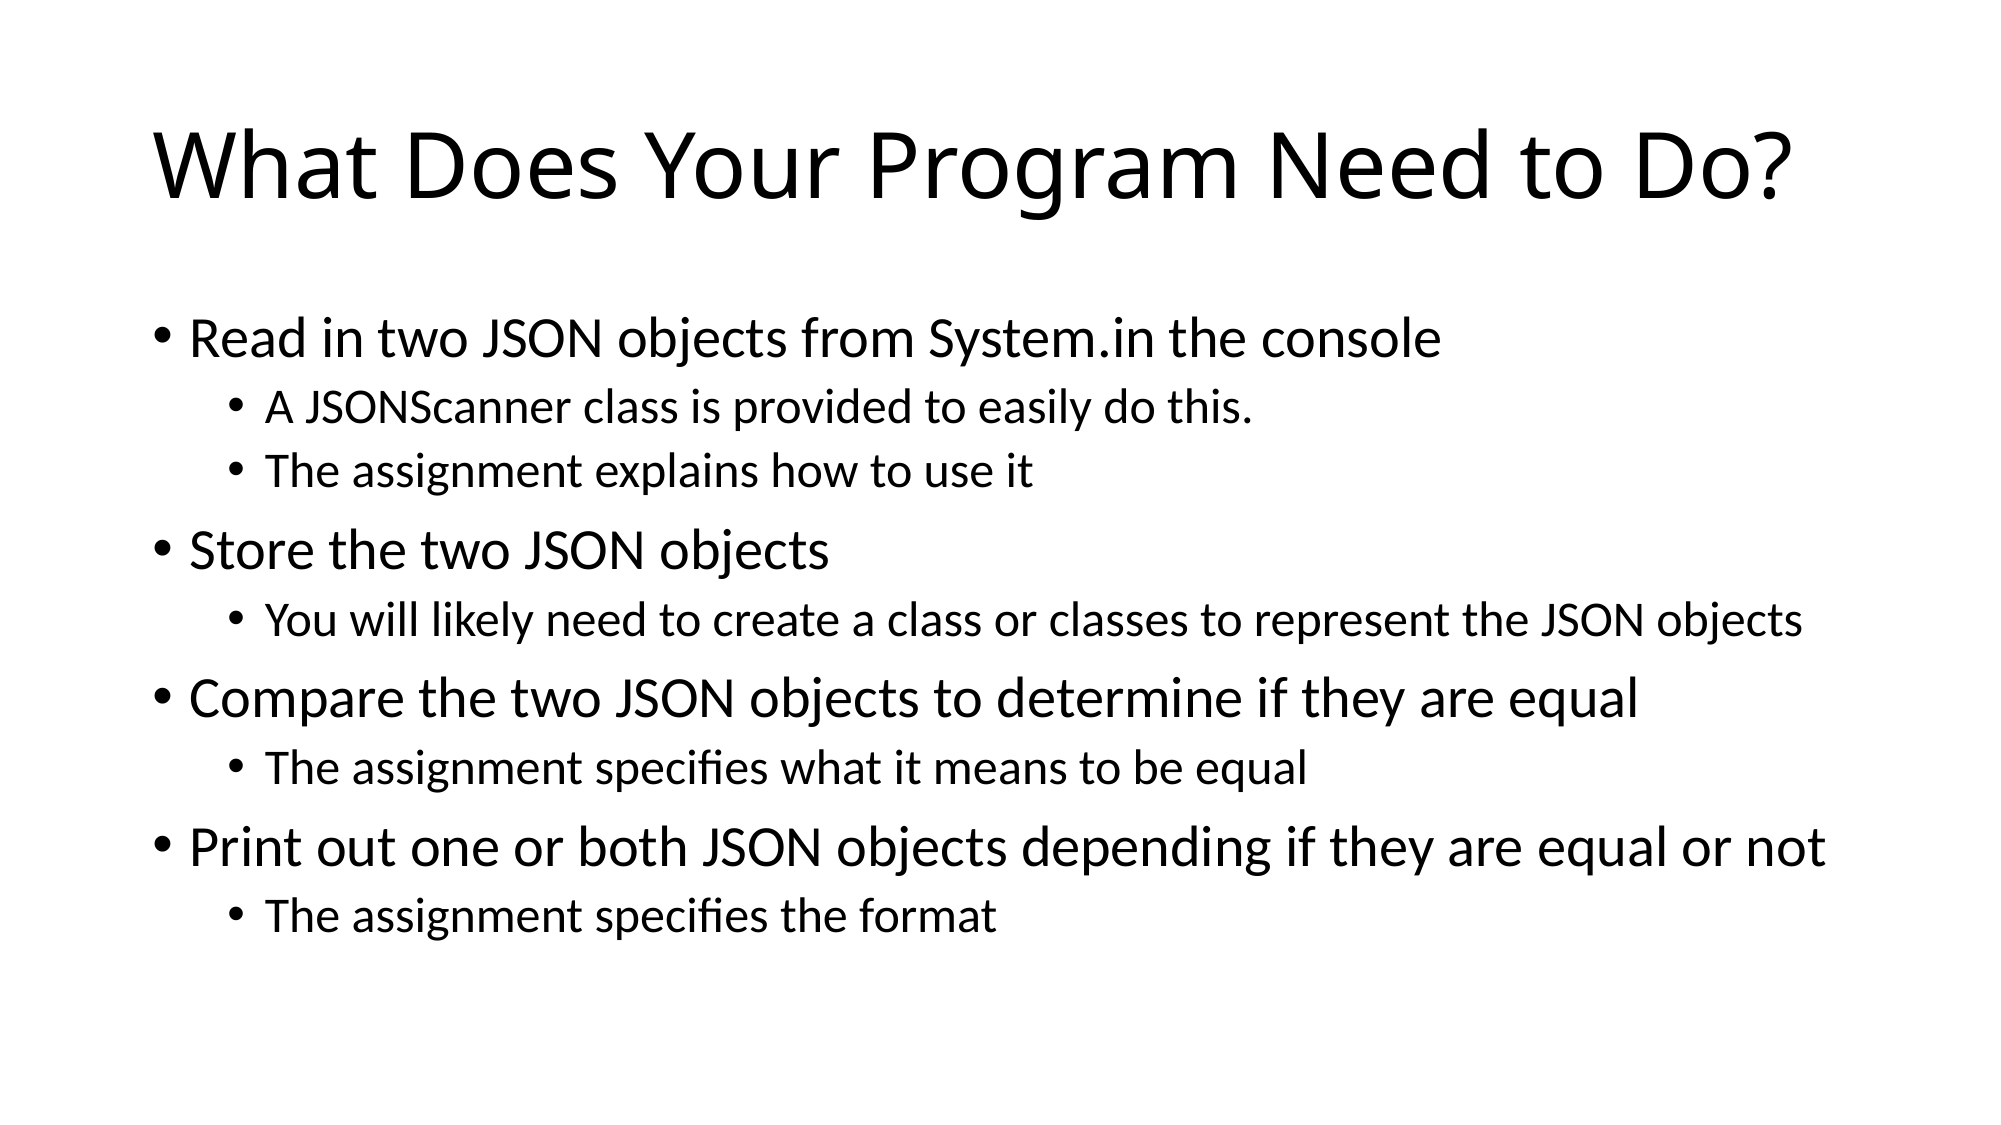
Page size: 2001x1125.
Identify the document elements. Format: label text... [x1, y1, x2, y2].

list Read in two JSON objects from System.in the console A JSONScanner class is provided to easily do this. The assignment explains how to use it Store the two JSON objects You will likely need to create a class or classes to represent the JSON objects Compare the two JSON objects to determine if they are equal The assignment specifies what it means to be equal Print out one or both JSON objects depending if they are equal or not The assignment specifies the format [137, 299, 1863, 1014]
title What Does Your Program Need to Do? [137, 59, 1863, 278]
